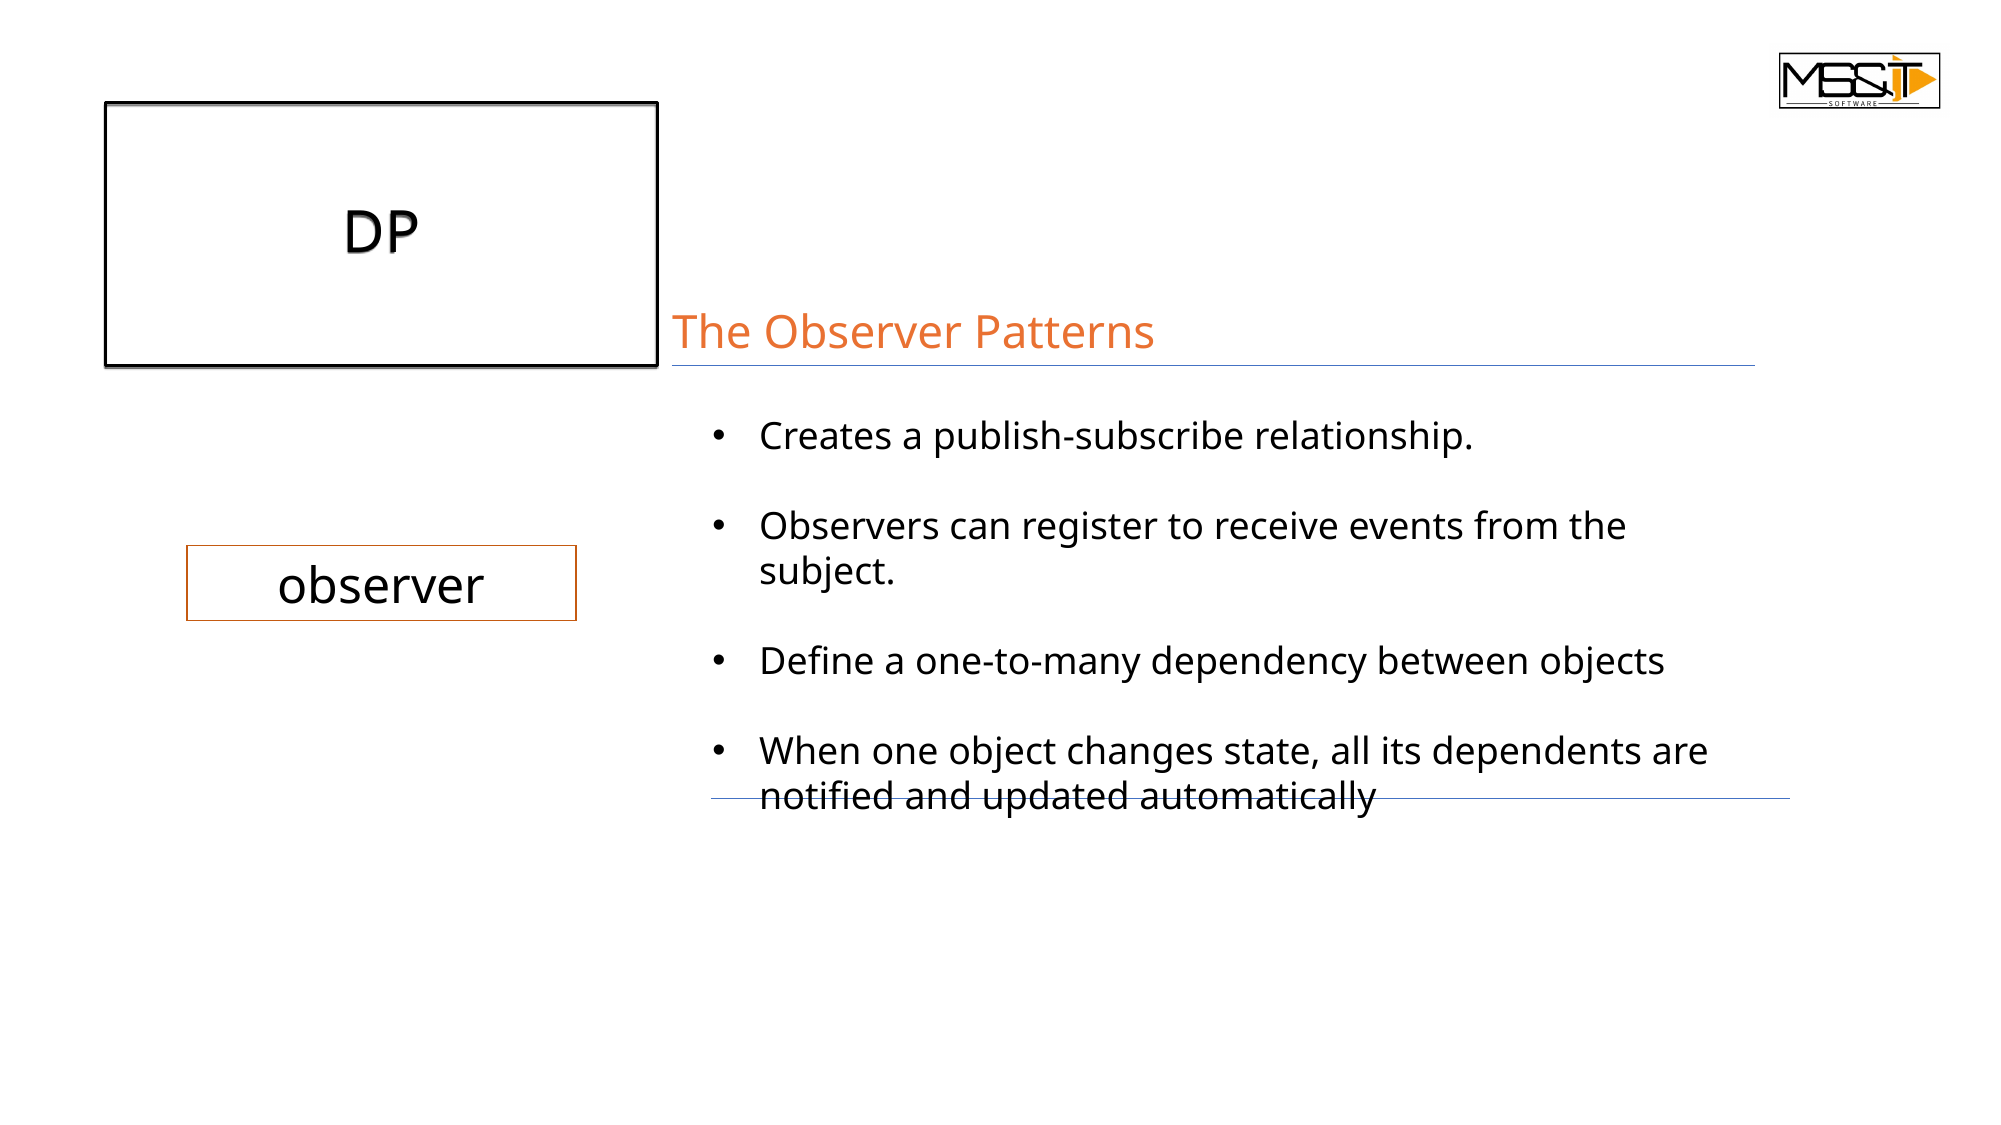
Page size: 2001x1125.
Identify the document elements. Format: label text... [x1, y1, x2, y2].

text_box Creates a publish-subscribe relationship. Observers can register to receive events from the subject. Define a one-to-many dependency between objects When one object changes state, all its dependents are notified and updated automatically [697, 404, 1742, 825]
title DP [105, 102, 658, 366]
text_box The Observer Patterns [657, 295, 1658, 365]
text_box observer [186, 545, 577, 621]
picture [1768, 42, 1951, 119]
